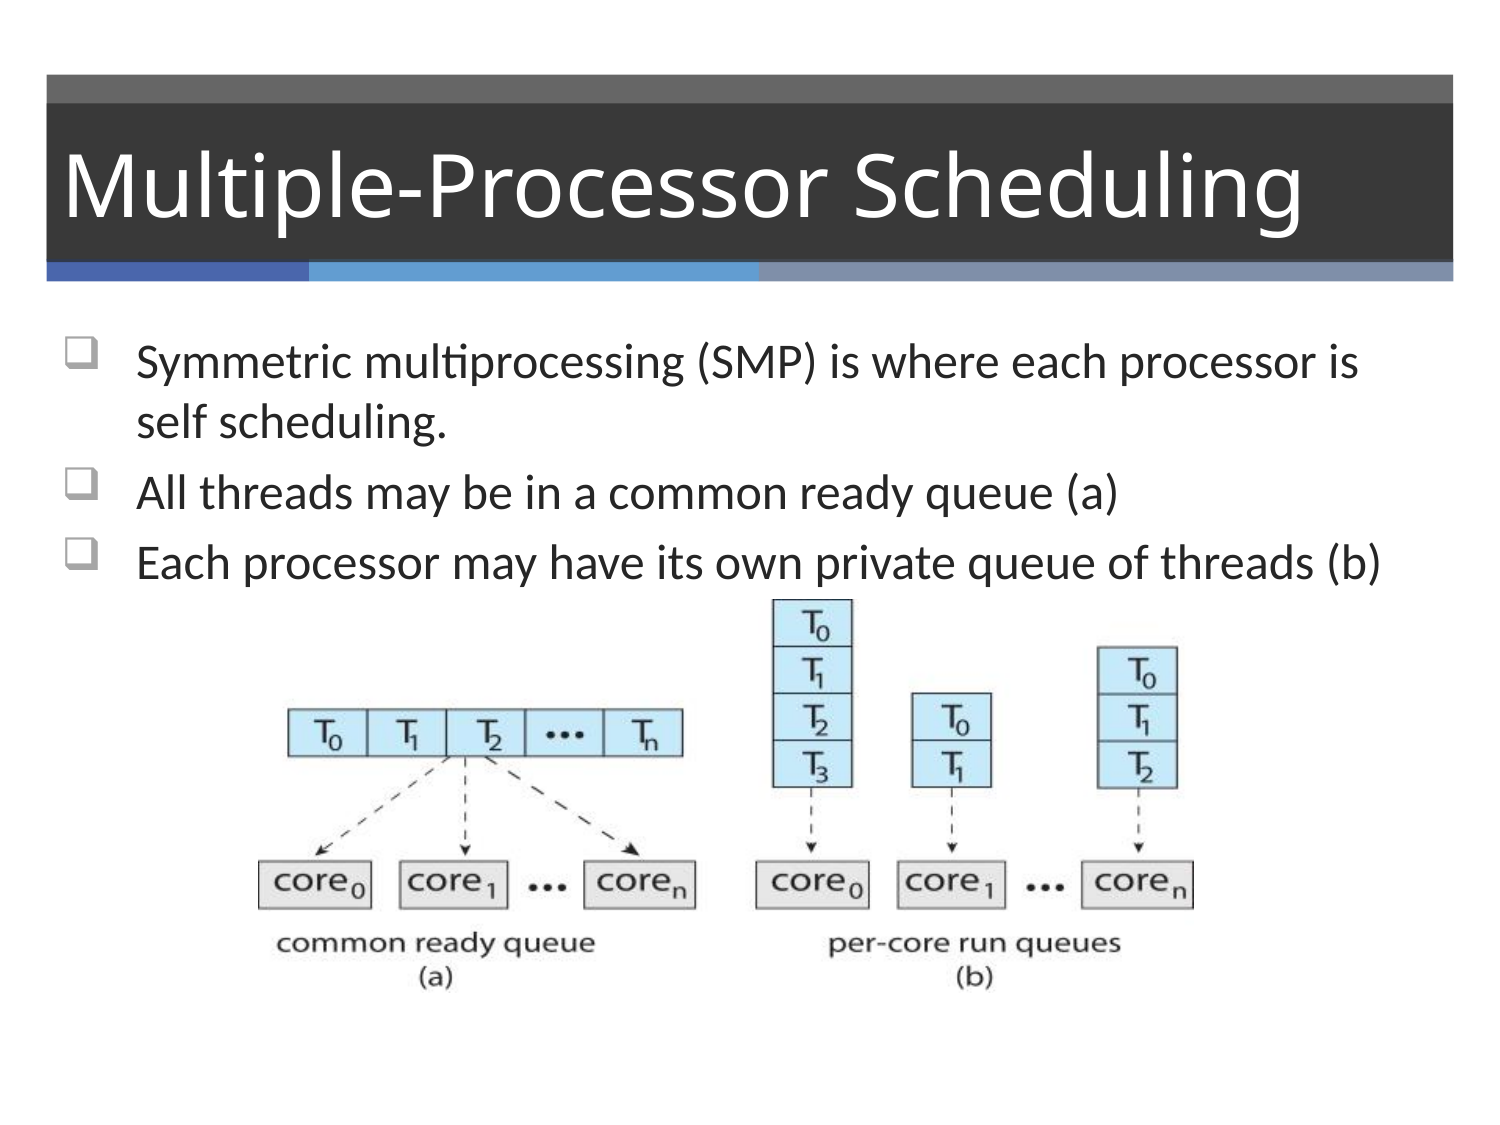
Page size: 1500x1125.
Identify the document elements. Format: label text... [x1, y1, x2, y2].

picture [258, 598, 1195, 994]
title Multiple-Processor Scheduling [46, 103, 1454, 263]
list Symmetric multiprocessing (SMP) is where each processor is self scheduling. All threads may be in a common ready queue (a) Each processor may have its own private queue of threads (b) [46, 321, 1454, 977]
